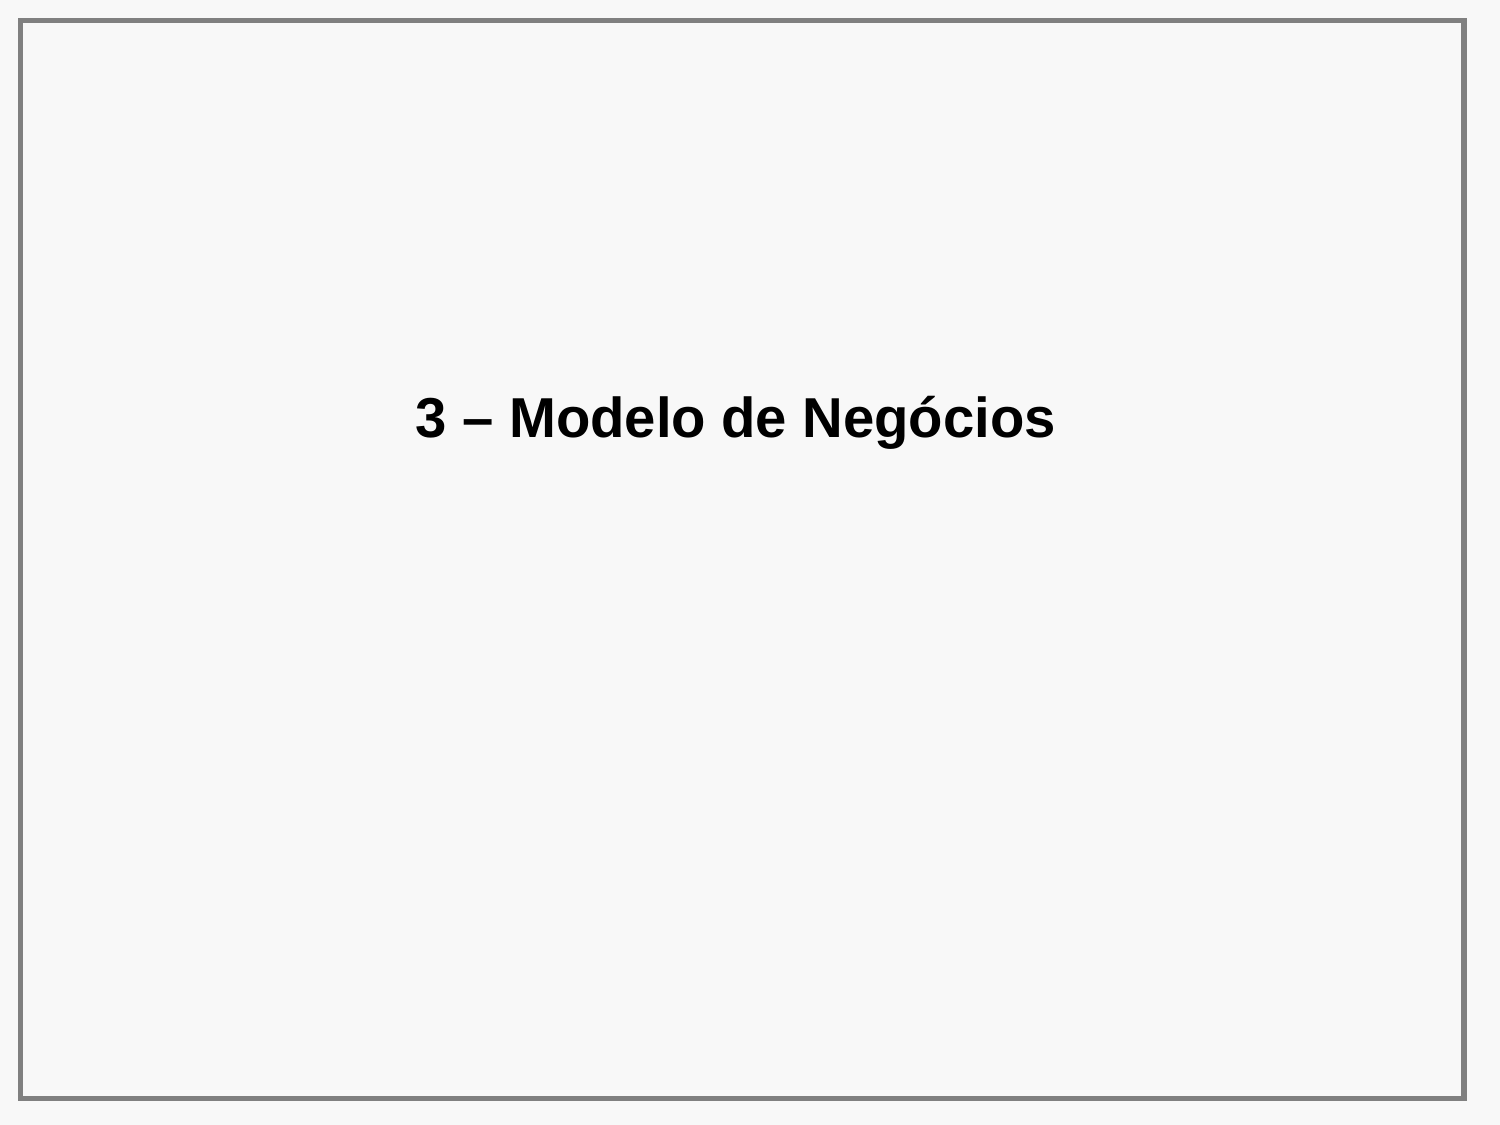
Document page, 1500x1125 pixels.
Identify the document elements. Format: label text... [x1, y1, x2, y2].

text_box 3 – Modelo de Negócios [104, 124, 1368, 727]
text_box [20, 20, 1465, 1099]
